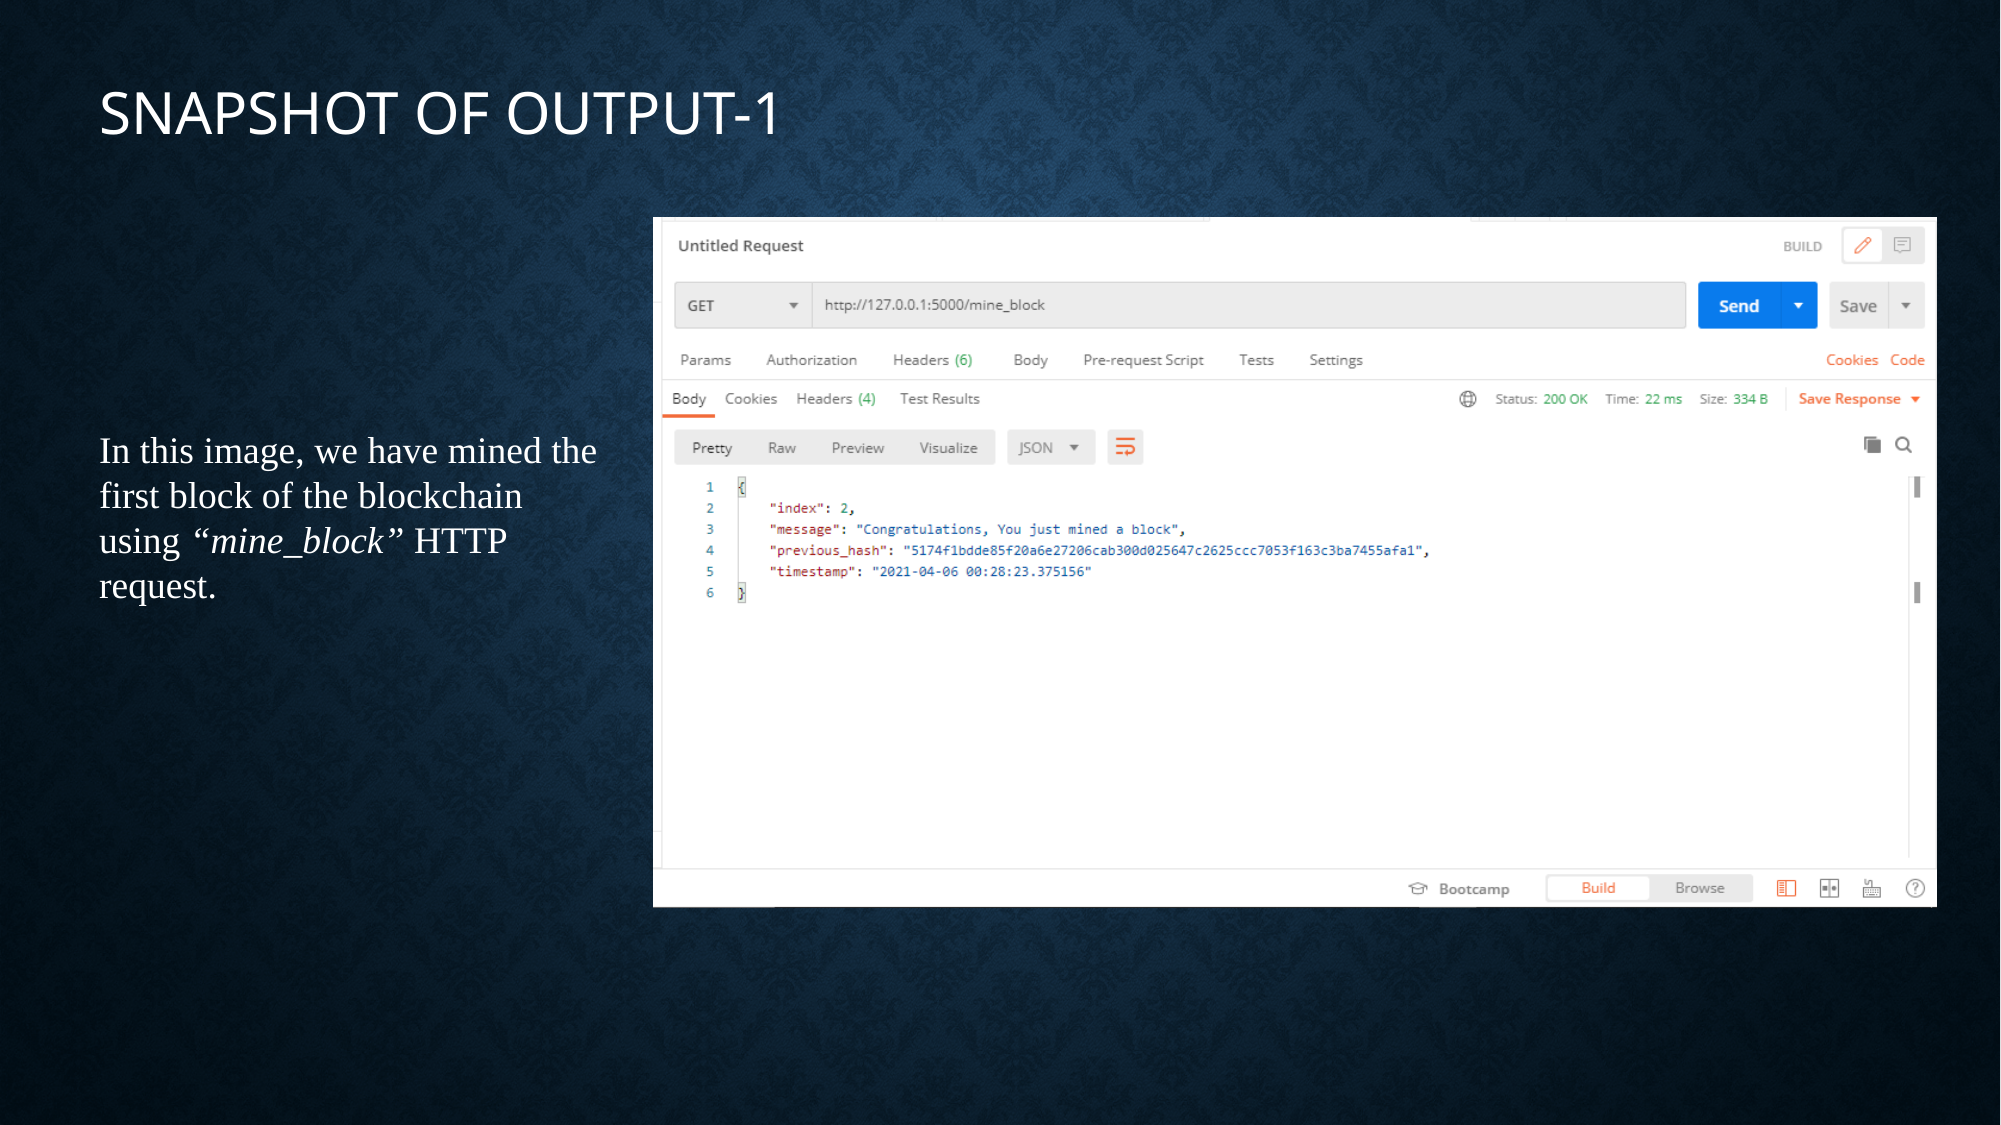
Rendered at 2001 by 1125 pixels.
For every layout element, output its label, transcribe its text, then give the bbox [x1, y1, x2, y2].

text_box In this image, we have mined the first block of the blockchain using “mine_block” HTTP request. [84, 418, 624, 614]
text_box SNAPSHOT OF OUTPUT-1 [84, 68, 973, 154]
picture [652, 216, 1942, 909]
